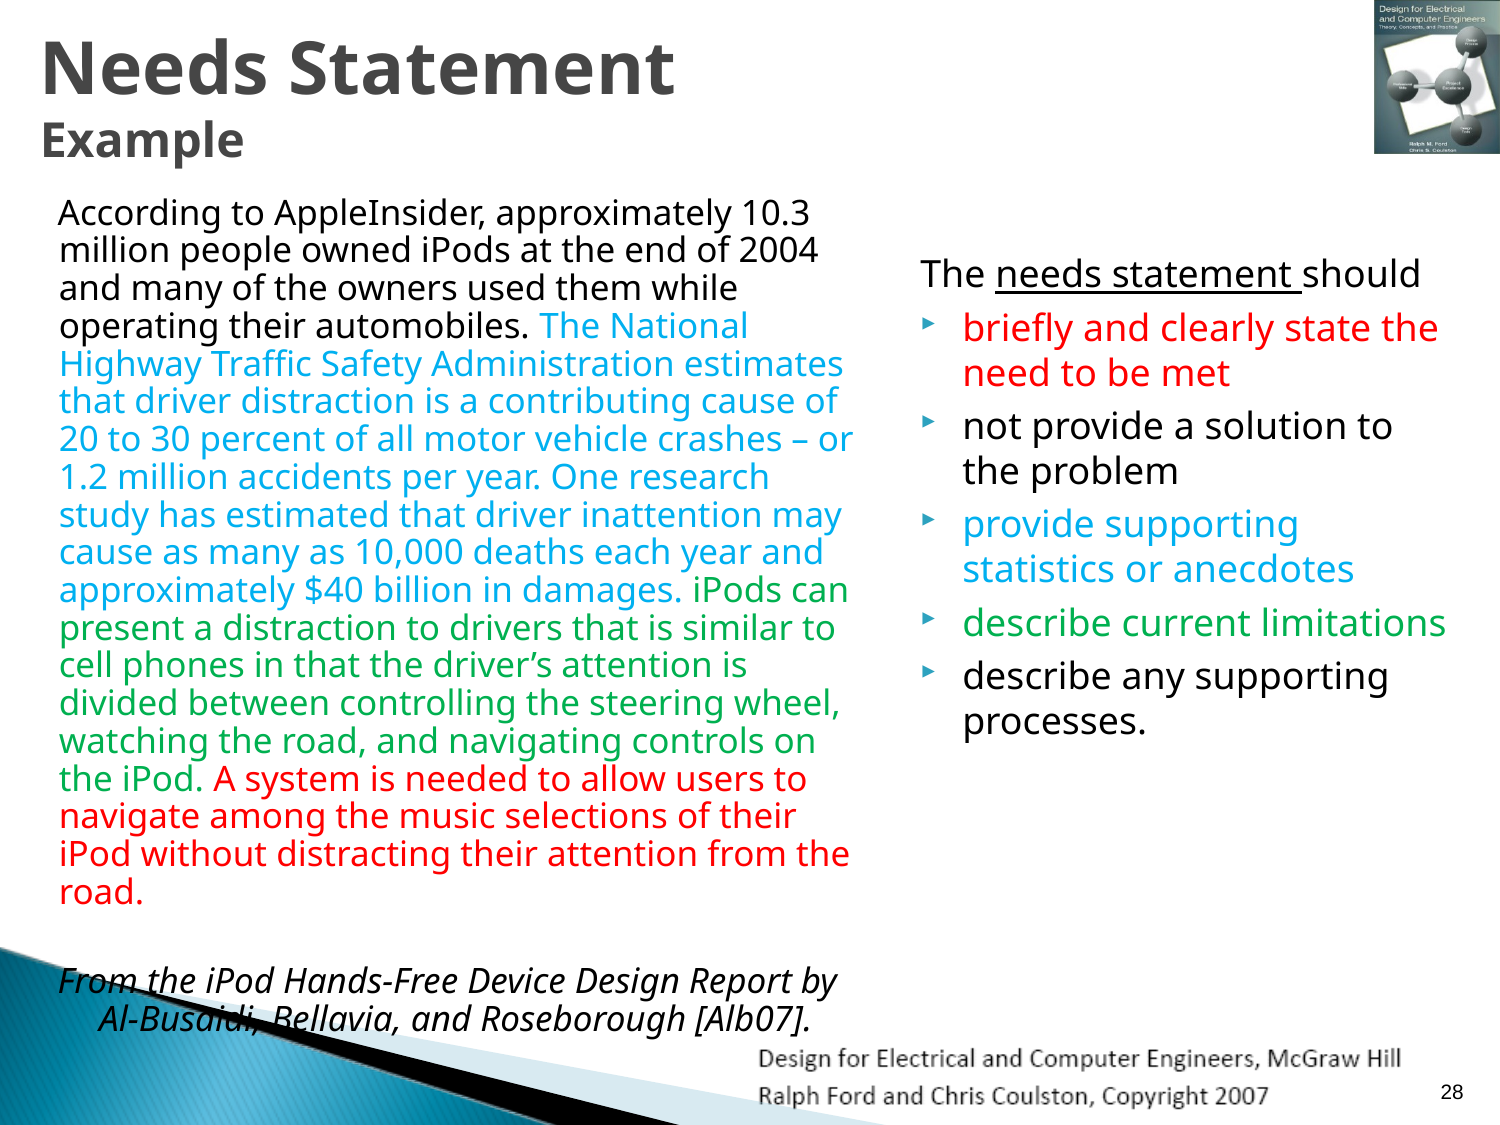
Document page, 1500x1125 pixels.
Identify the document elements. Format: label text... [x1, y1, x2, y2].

text_box The needs statement should briefly and clearly state the need to be met not provide a solution to the problem provide supporting statistics or anecdotes describe current limitations describe any supporting processes. [887, 242, 1475, 986]
title Needs Statement Example [24, 12, 1375, 175]
picture [1374, 0, 1500, 154]
list According to AppleInsider, approximately 10.3 million people owned iPods at the end of 2004 and many of the owners used them while operating their automobiles. The National Highway Traffic Safety Administration estimates that driver distraction is a contributing cause of 20 to 30 percent of all motor vehicle crashes – or 1.2 million accidents per year. One research study has estimated that driver inattention may cause as many as 10,000 deaths each year and approximately $40 billion in damages. iPods can present a distraction to drivers that is similar to cell phones in that the driver’s attention is divided between controlling the steering wheel, watching the road, and navigating controls on the iPod. A system is needed to allow users to navigate among the music selections of their iPod without distracting their attention from the road. From the iPod Hands-Free Device Design Report by Al-Busaidi, Bellavia, and Roseborough [Alb07]. [24, 187, 875, 1050]
slide_number 28 [1418, 1051, 1479, 1112]
picture [750, 1039, 1415, 1125]
picture [0, 946, 24, 957]
picture [66, 1050, 559, 1125]
